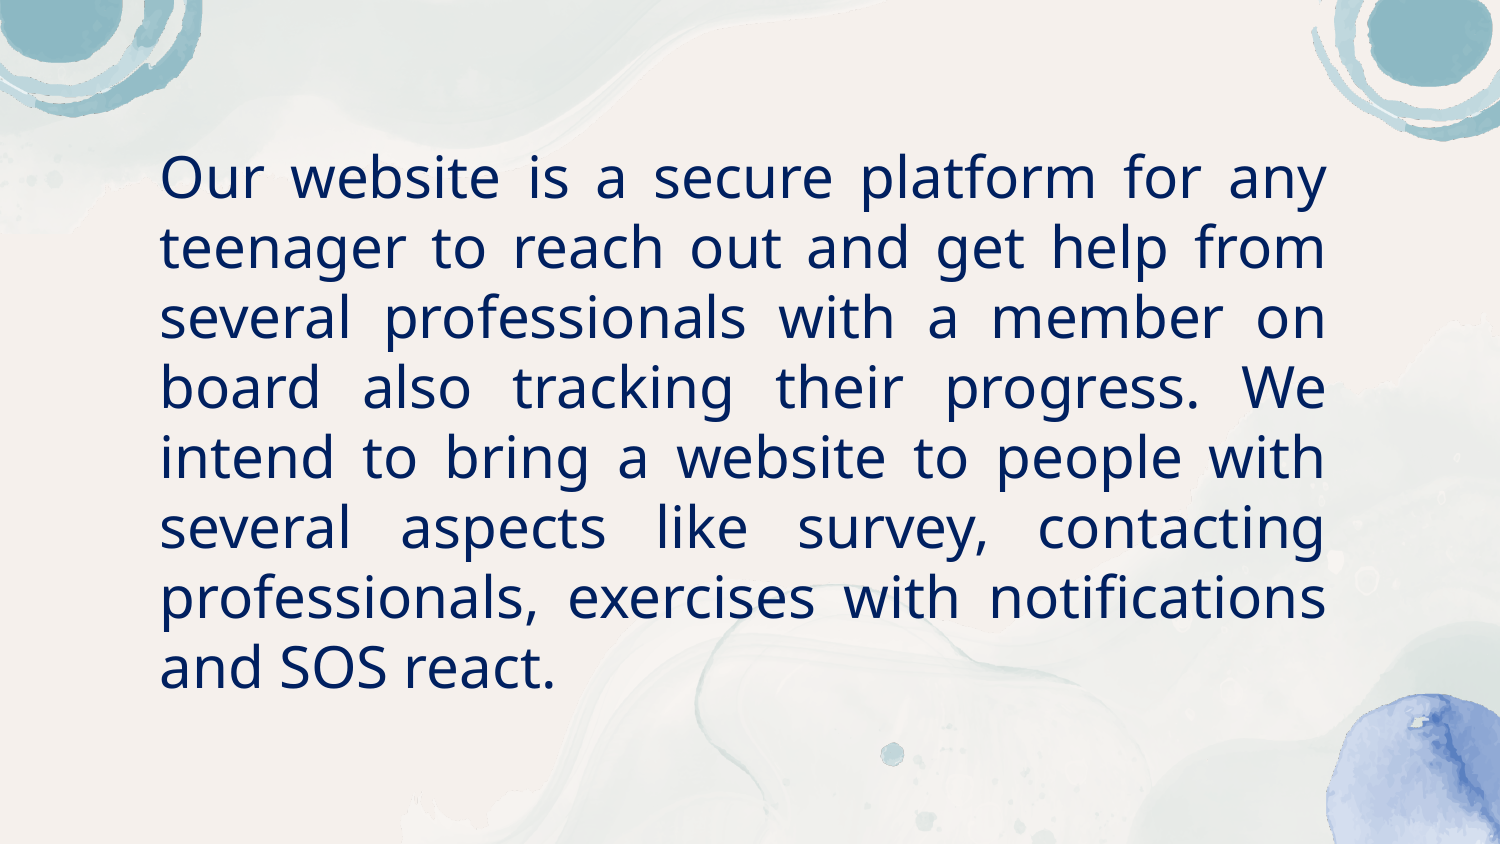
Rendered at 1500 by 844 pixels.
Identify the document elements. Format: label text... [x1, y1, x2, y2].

title Our website is a secure platform for any teenager to reach out and get help from several professionals with a member on board also tracking their progress. We intend to bring a website to people with several aspects like survey, contacting professionals, exercises with notifications and SOS react. [144, 101, 1342, 740]
picture [0, 0, 226, 119]
picture [1296, 0, 1500, 143]
picture [1296, 687, 1500, 844]
